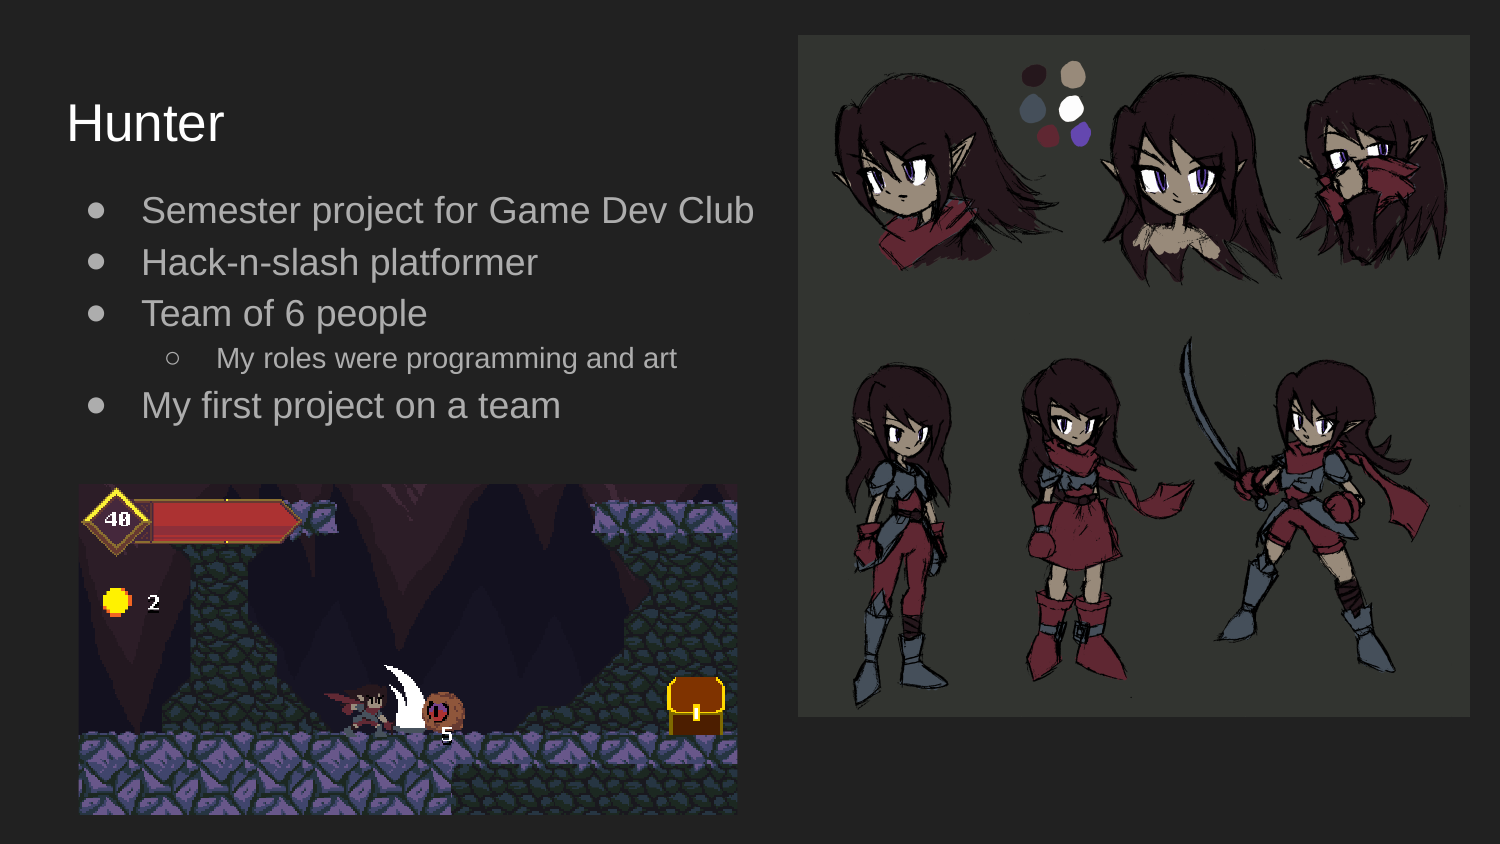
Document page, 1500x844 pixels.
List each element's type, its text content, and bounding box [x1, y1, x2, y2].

picture [797, 34, 1470, 717]
title Hunter [51, 72, 792, 164]
picture [78, 483, 738, 815]
list Semester project for Game Dev Club Hack-n-slash platformer Team of 6 people My roles were programming and art My first project on a team [51, 164, 798, 725]
